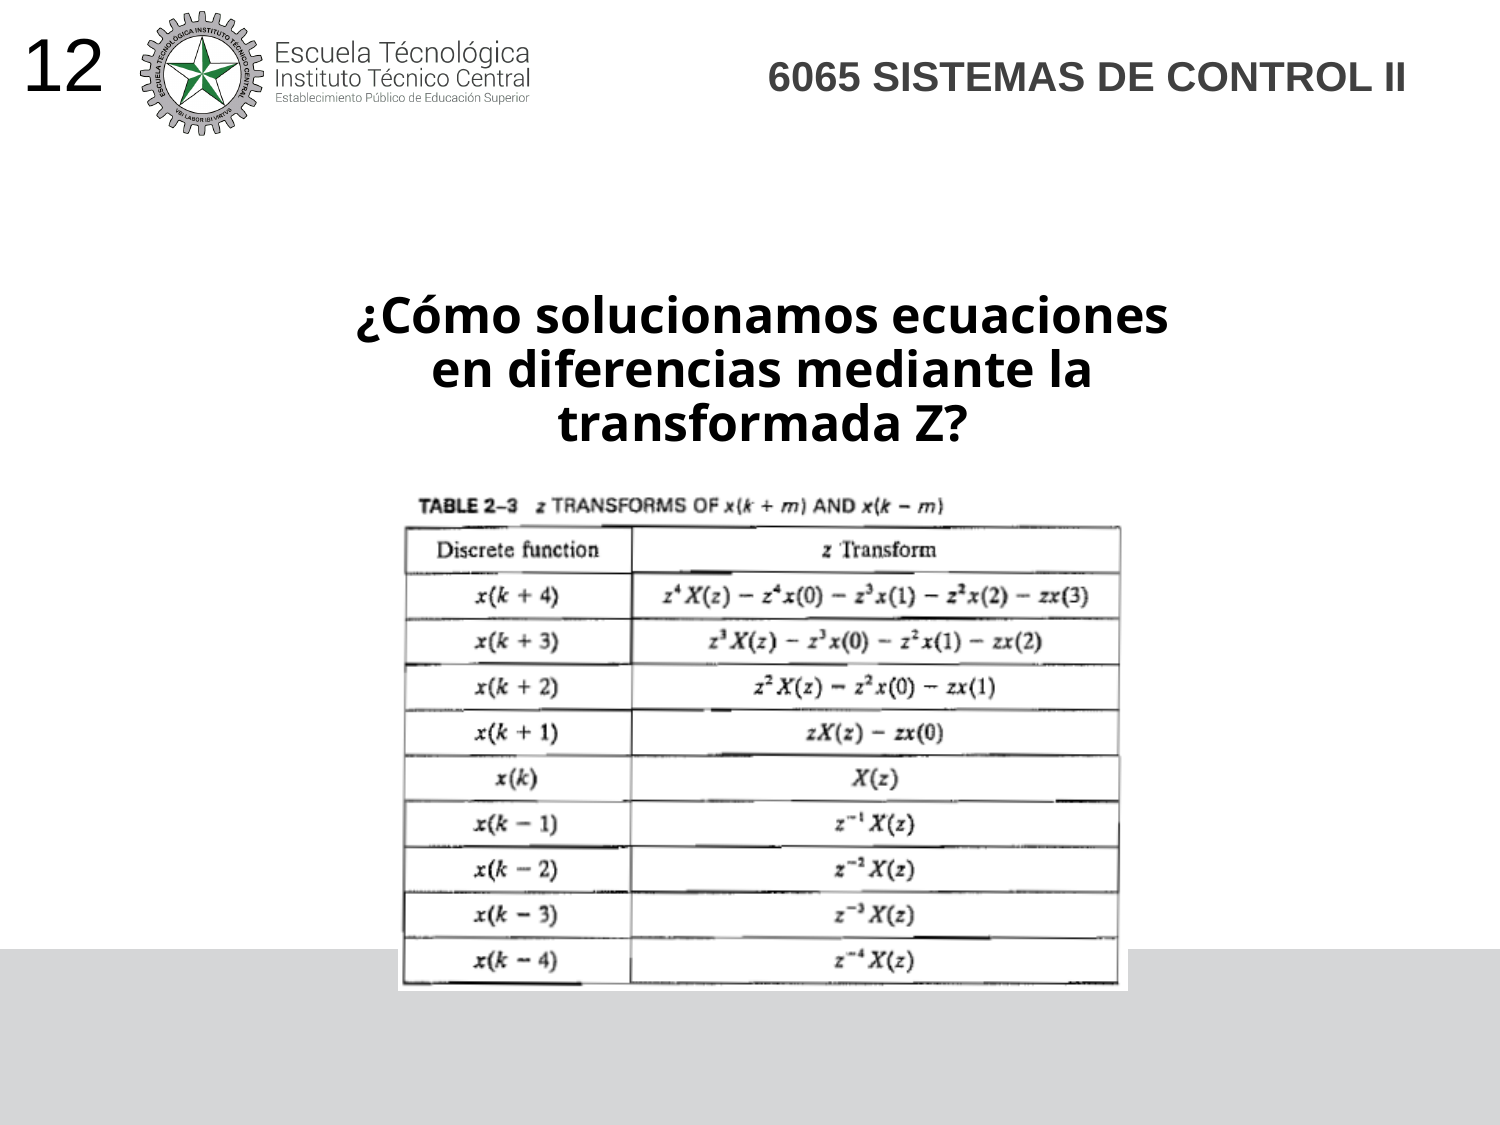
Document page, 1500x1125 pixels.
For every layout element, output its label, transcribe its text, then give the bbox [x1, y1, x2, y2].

picture [398, 479, 1128, 991]
title ¿Cómo solucionamos ecuaciones en diferencias mediante la transformada Z? [315, 269, 1211, 460]
picture [130, 7, 538, 138]
text_box 12 [0, 0, 128, 114]
text_box 6065 SISTEMAS DE CONTROL II [538, 42, 1422, 125]
